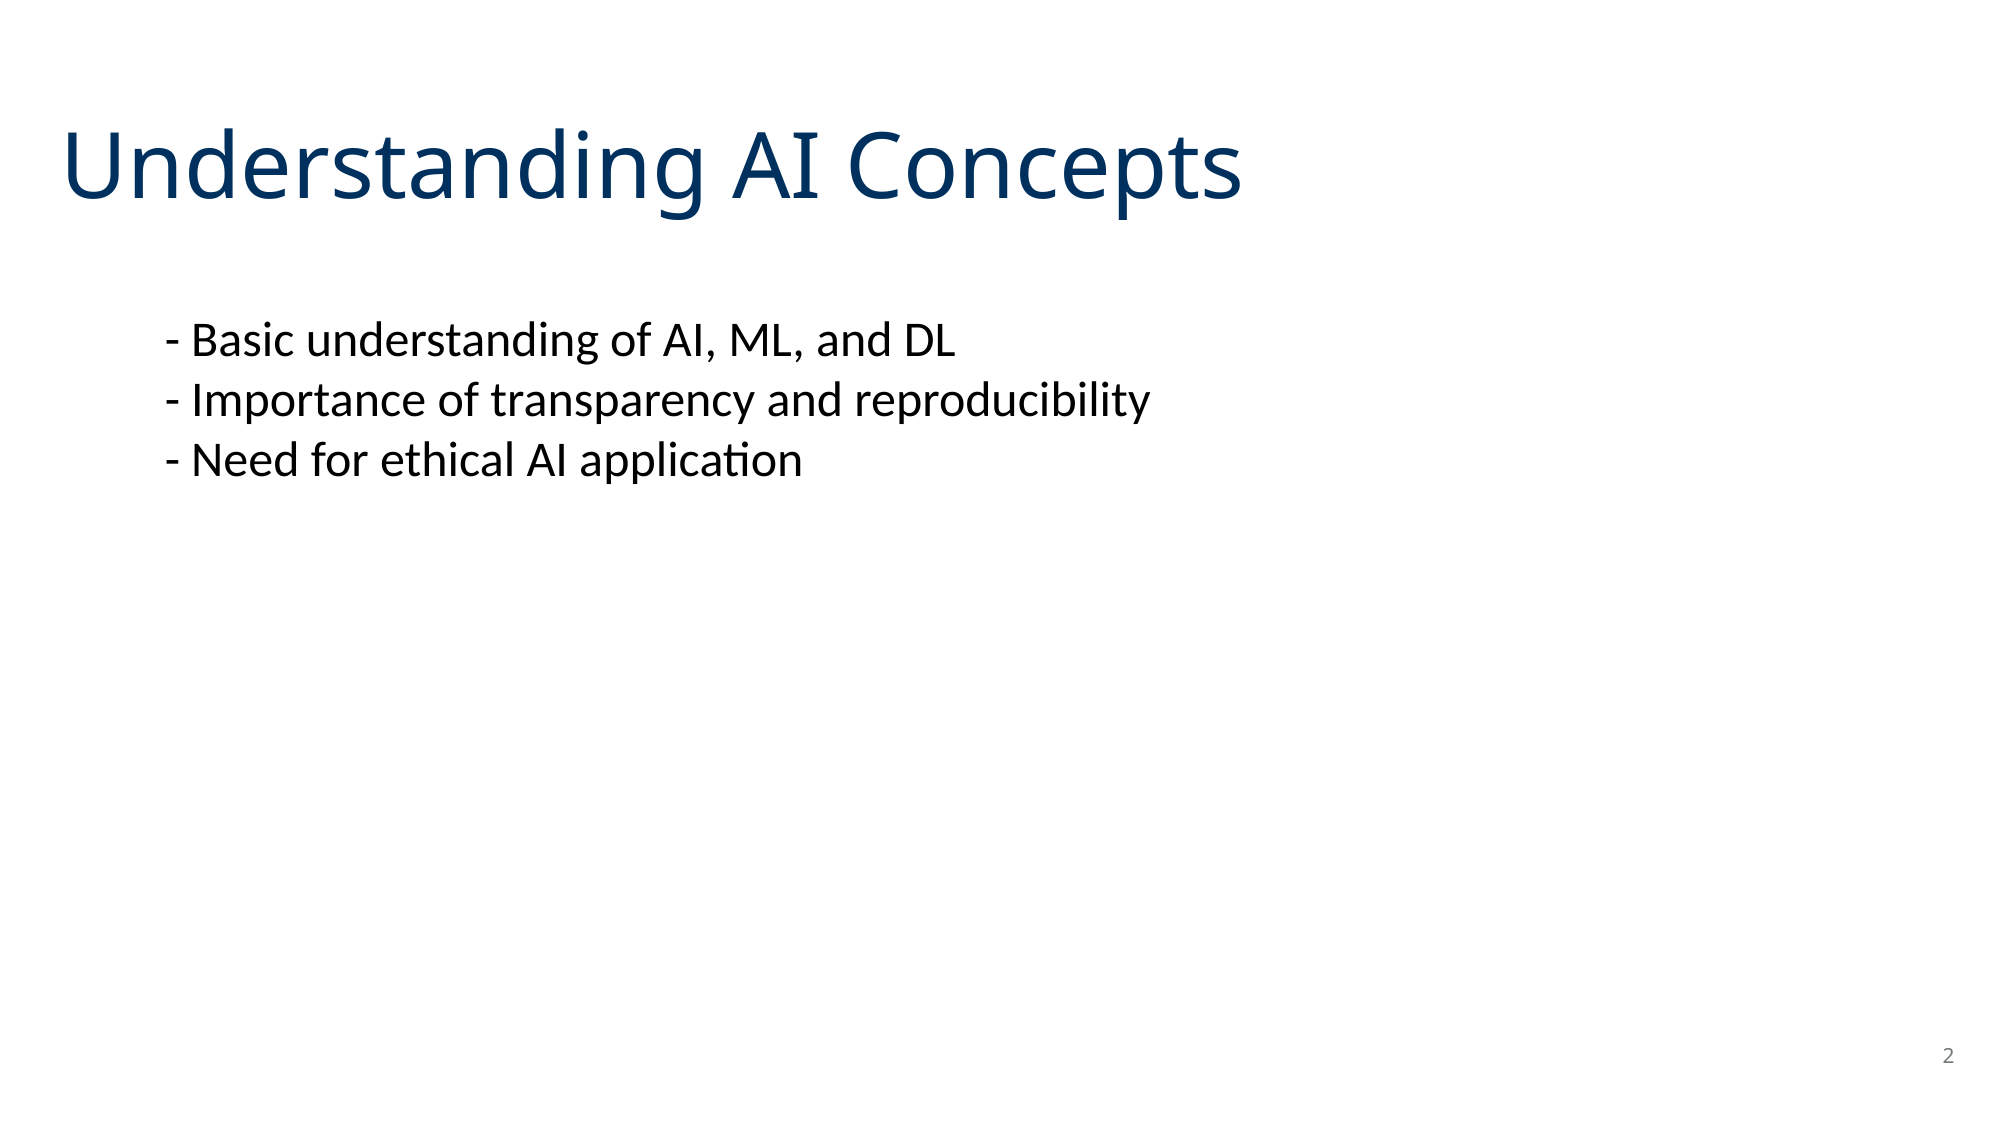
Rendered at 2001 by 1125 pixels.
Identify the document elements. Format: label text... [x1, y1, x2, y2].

title Understanding AI Concepts [45, 59, 1863, 278]
text_box - Basic understanding of AI, ML, and DL - Importance of transparency and reproducibility - Need for ethical AI application [150, 299, 1851, 495]
